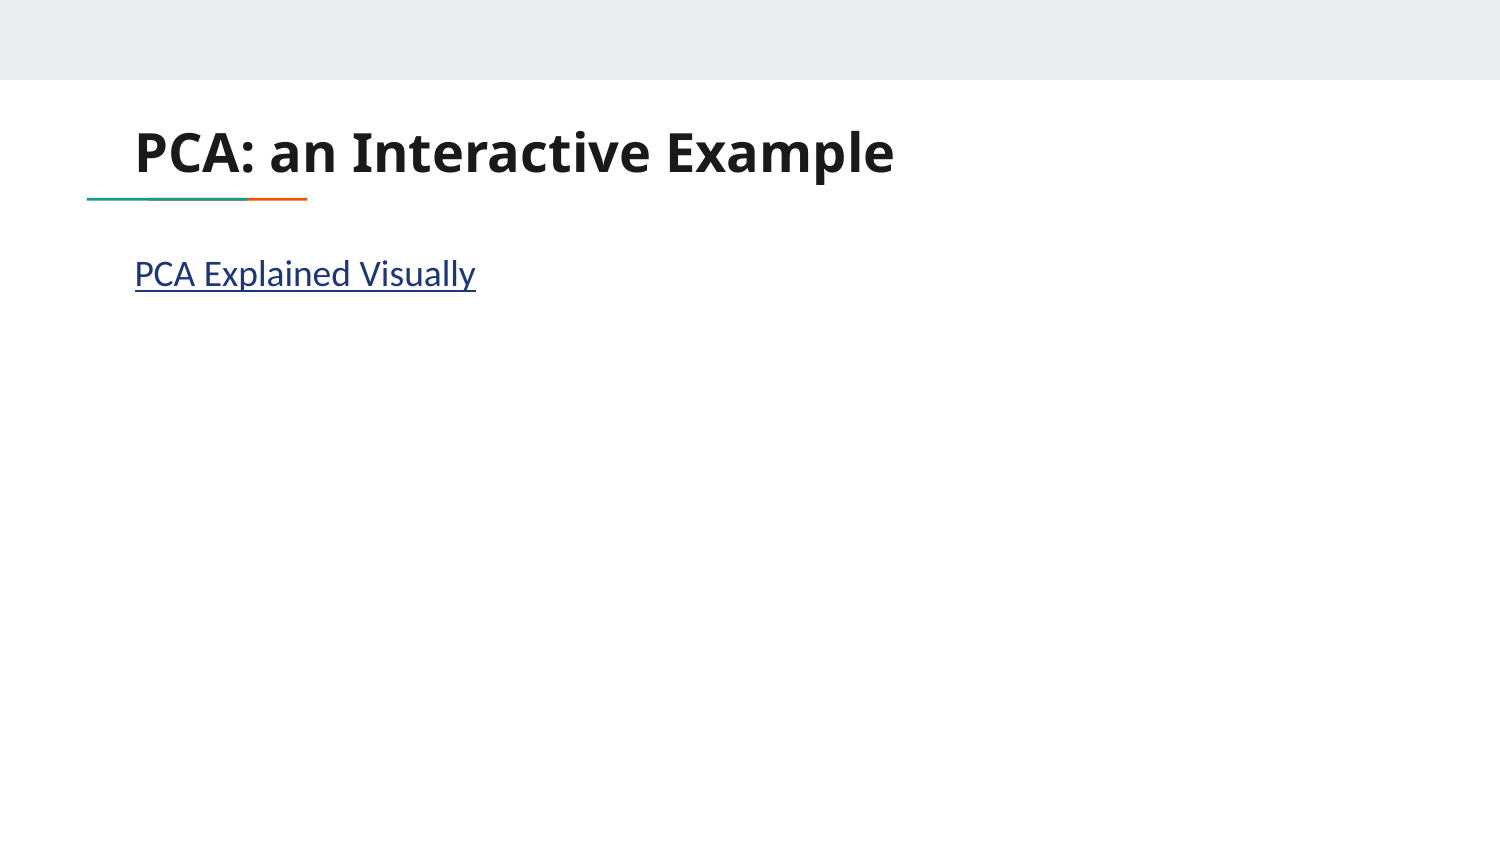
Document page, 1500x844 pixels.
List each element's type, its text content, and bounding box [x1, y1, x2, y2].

title PCA: an Interactive Example [119, 103, 1381, 192]
list PCA Explained Visually [119, 227, 1381, 712]
